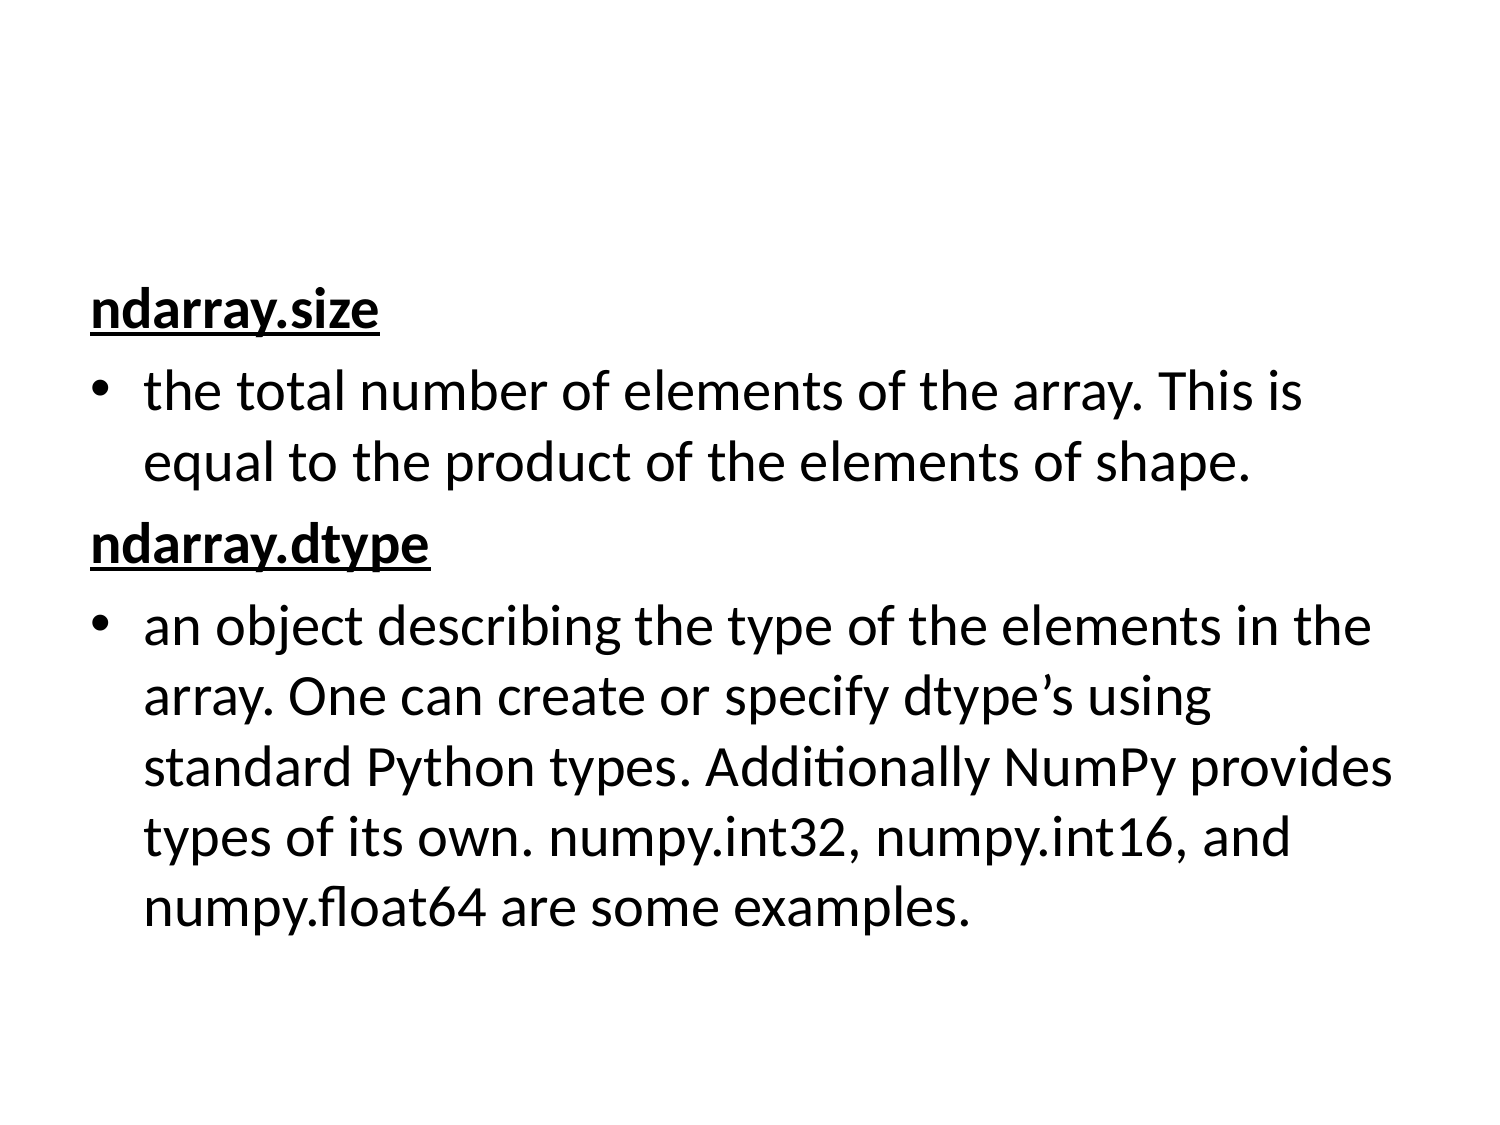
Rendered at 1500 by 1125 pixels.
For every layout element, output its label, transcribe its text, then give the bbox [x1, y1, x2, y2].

list ndarray.size the total number of elements of the array. This is equal to the product of the elements of shape. ndarray.dtype an object describing the type of the elements in the array. One can create or specify dtype’s using standard Python types. Additionally NumPy provides types of its own. numpy.int32, numpy.int16, and numpy.float64 are some examples. [75, 262, 1425, 1005]
